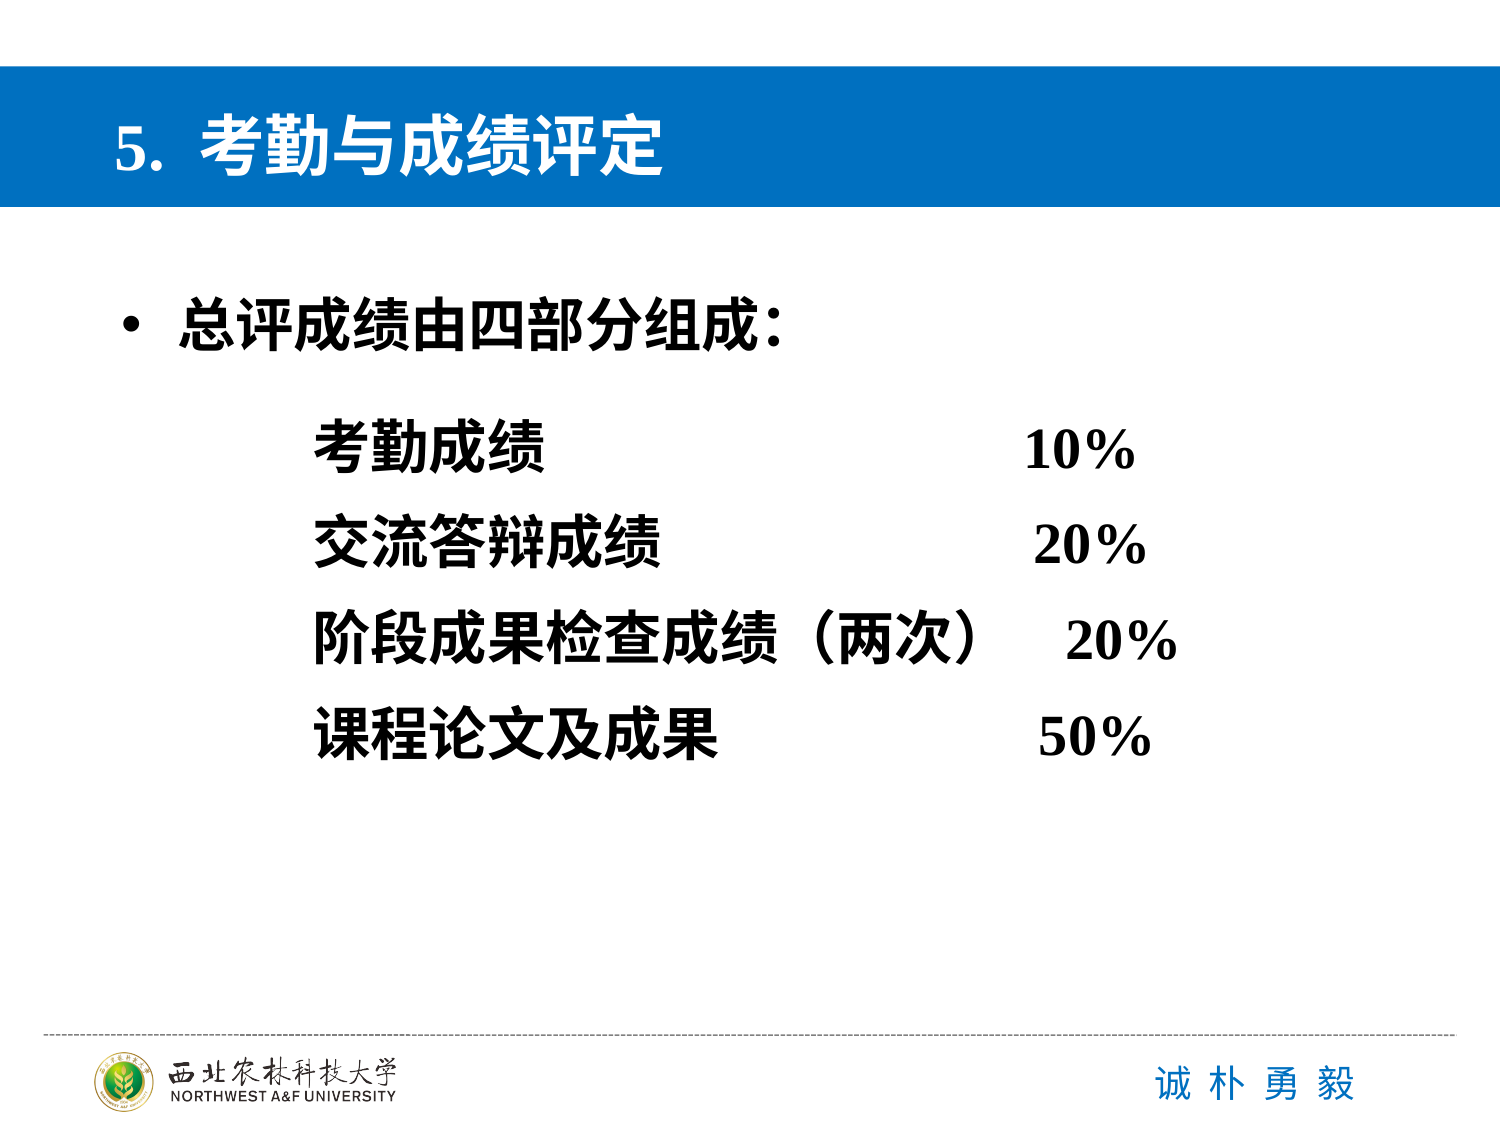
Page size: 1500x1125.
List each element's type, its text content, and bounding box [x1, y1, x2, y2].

list 5. 考勤与成绩评定 [100, 90, 1353, 197]
picture [94, 1052, 396, 1112]
list 总评成绩由四部分组成： 考勤成绩 10% 交流答辩成绩 20% 阶段成果检查成绩（两次） 20% 课程论文及成果 50% [106, 267, 1424, 1024]
